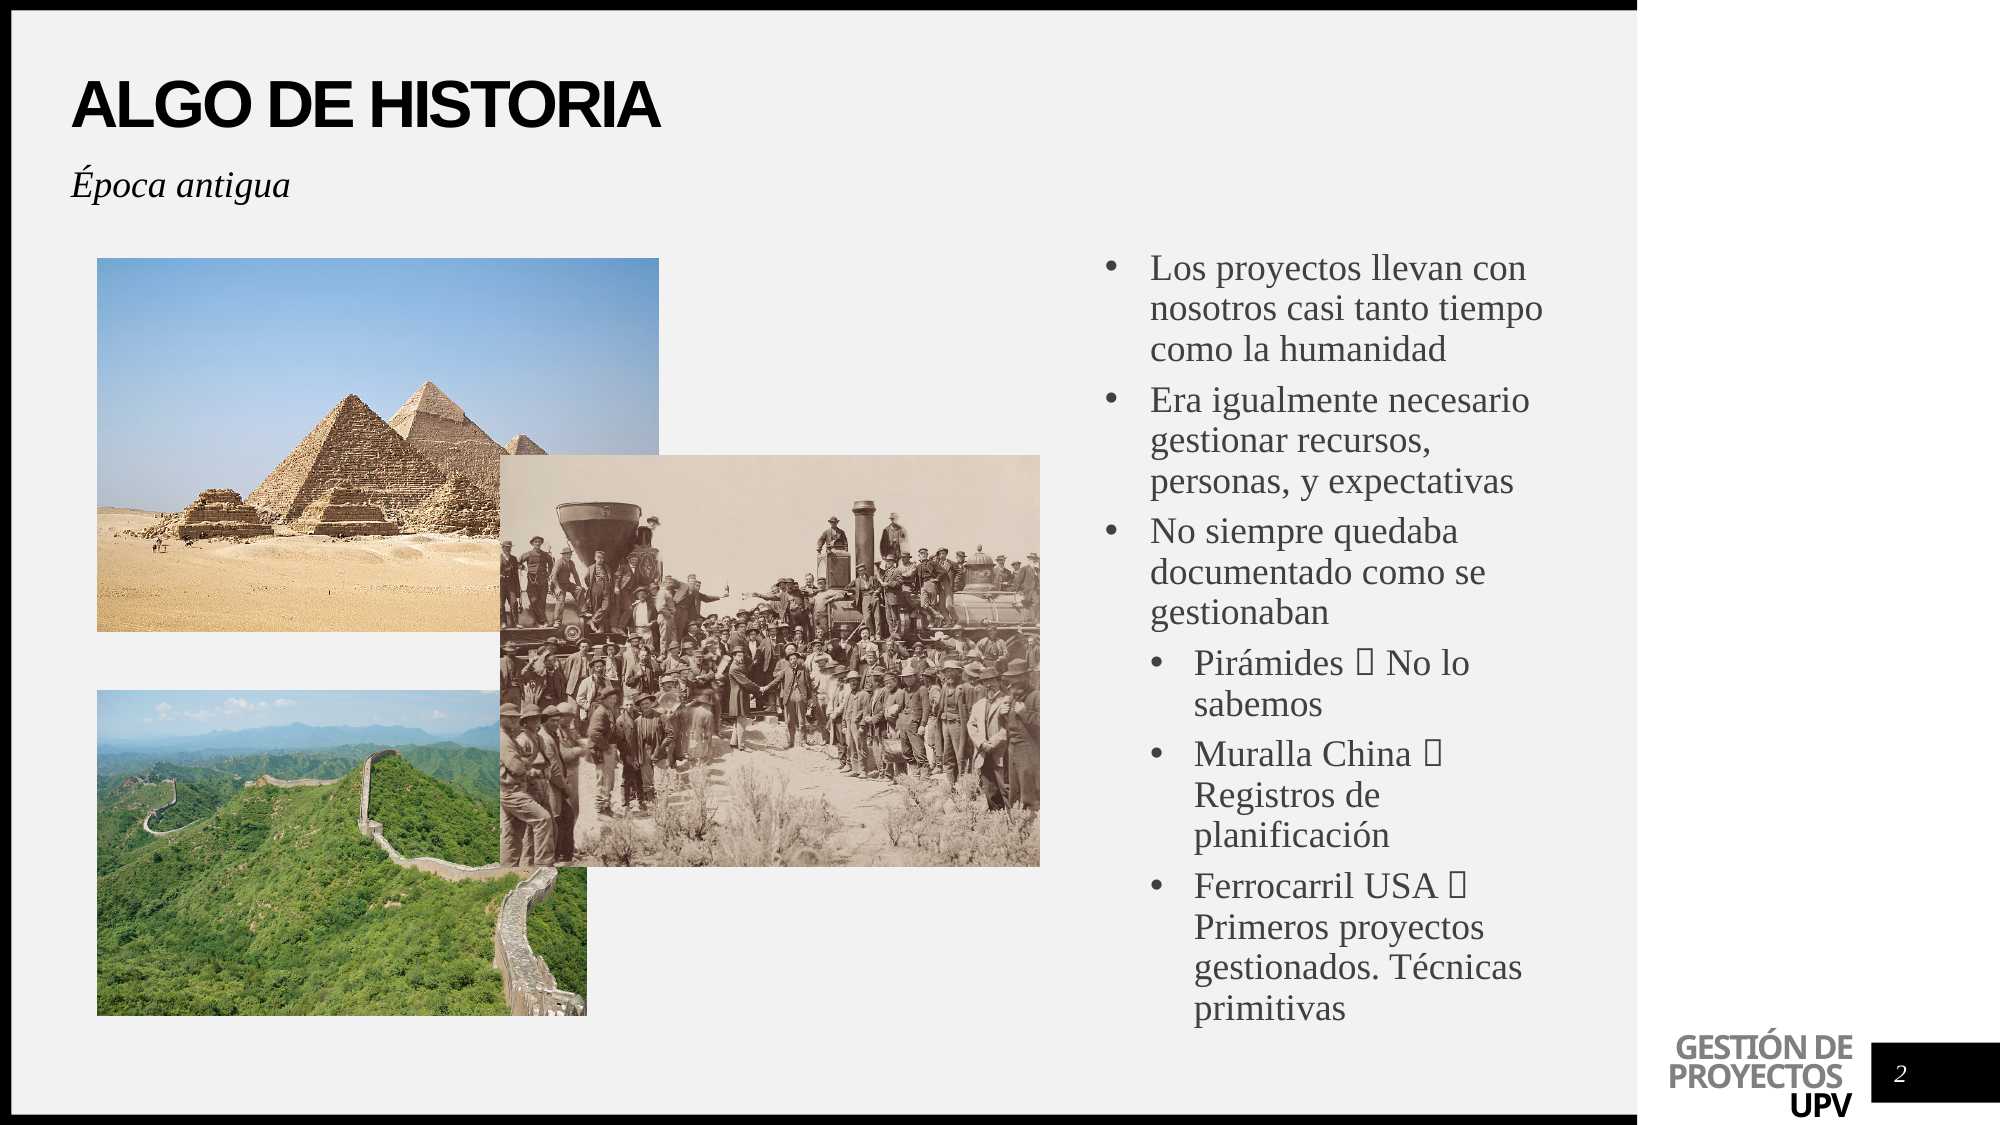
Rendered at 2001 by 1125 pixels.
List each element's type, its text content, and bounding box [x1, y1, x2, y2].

slide_number 2 [1877, 1050, 1924, 1096]
picture [97, 258, 1040, 1016]
list Los proyectos llevan con nosotros casi tanto tiempo como la humanidad Era igualmente necesario gestionar recursos, personas, y expectativas No siempre quedaba documentado como se gestionaban Pirámides  No lo sabemos Muralla China  Registros de planificación Ferrocarril USA  Primeros proyectos gestionados. Técnicas primitivas [1061, 248, 1580, 1016]
list Época antigua [70, 165, 1580, 225]
title Algo de historia [70, 70, 1580, 142]
